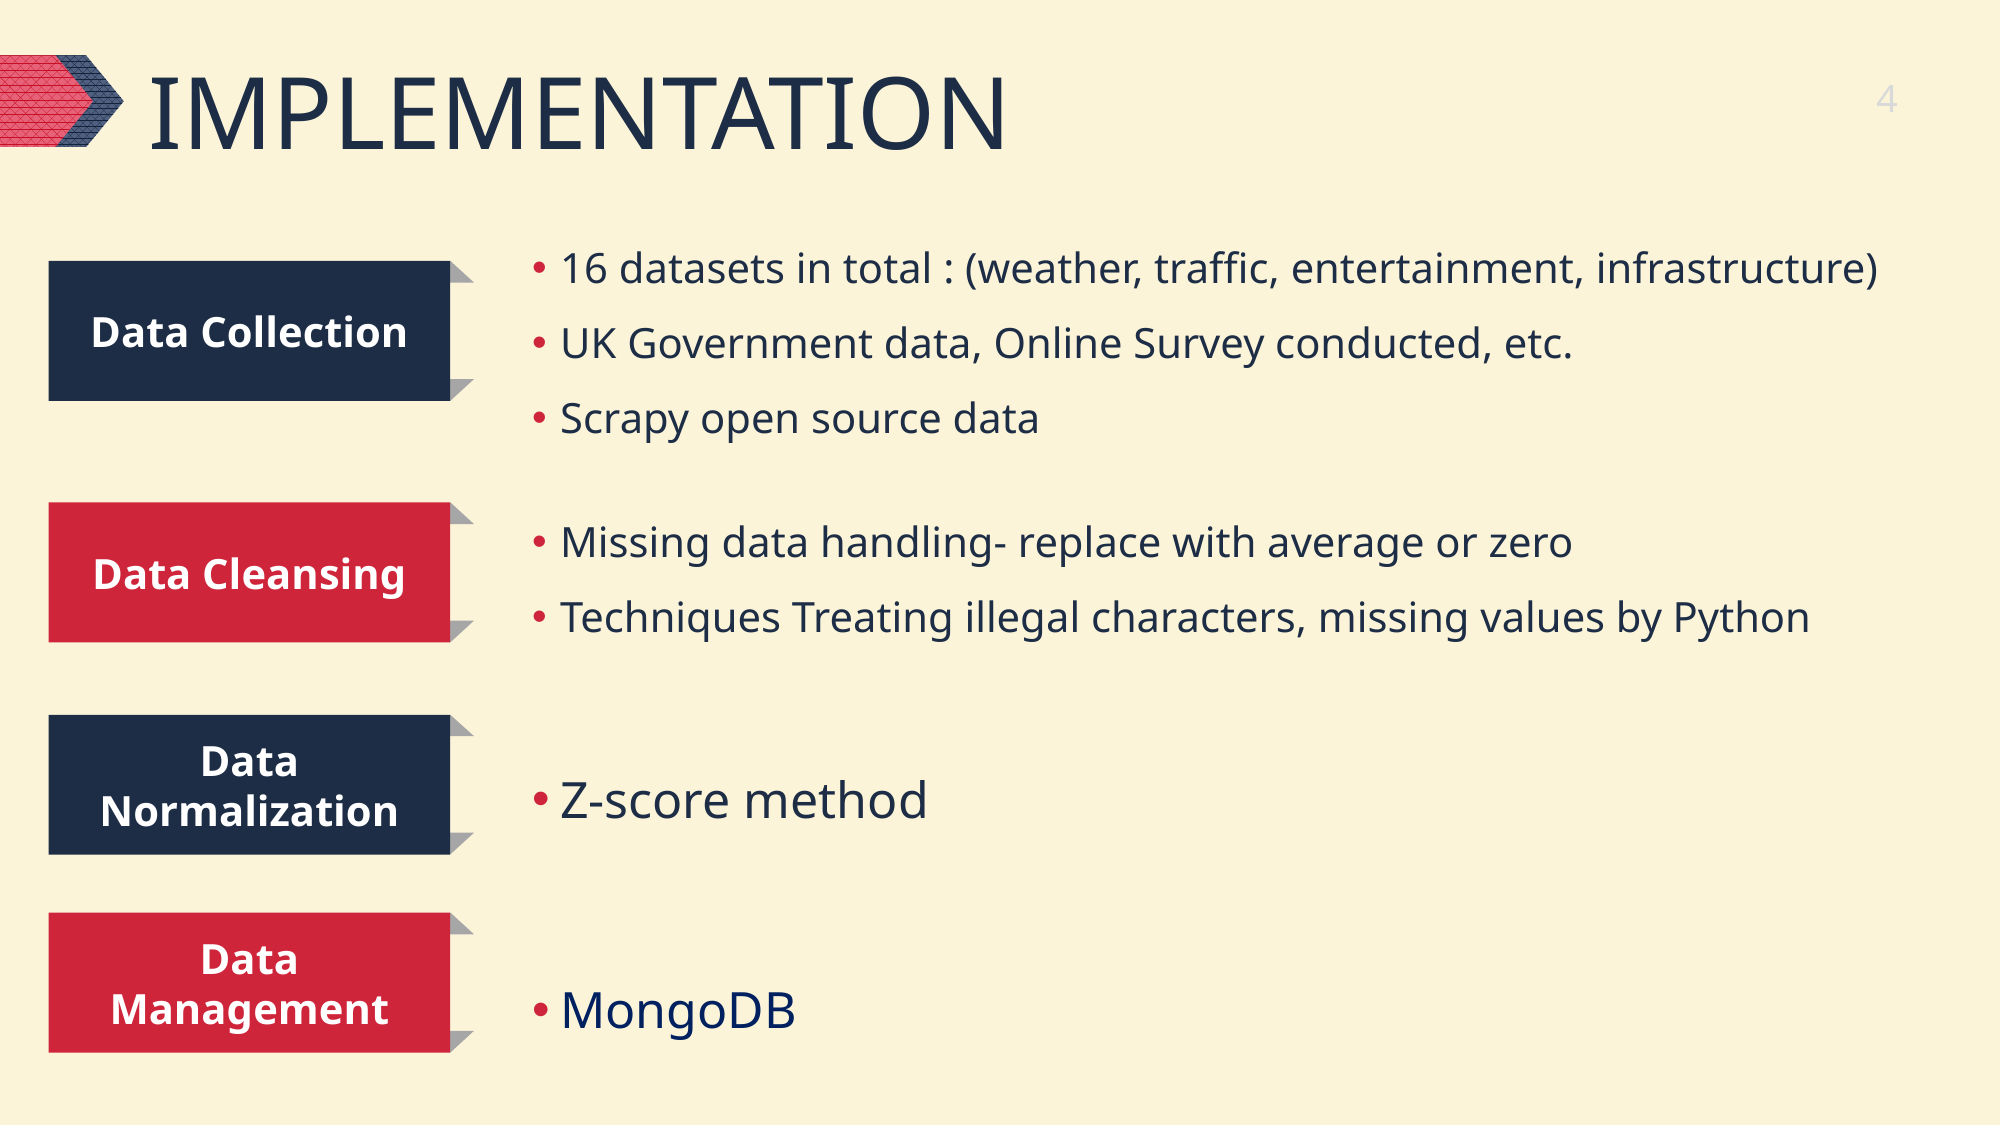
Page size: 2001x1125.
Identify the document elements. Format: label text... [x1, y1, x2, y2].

text_box 16 datasets in total : (weather, traffic, entertainment, infrastructure) UK Government data, Online Survey conducted, etc. Scrapy open source data [517, 209, 1983, 450]
list IMPLEMENTATION [133, 55, 1138, 168]
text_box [48, 714, 475, 855]
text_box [48, 260, 475, 401]
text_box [48, 912, 475, 1053]
text_box MongoDB [517, 941, 973, 1047]
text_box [48, 502, 475, 643]
text_box Missing data handling- replace with average or zero Techniques Treating illegal characters, missing values by Python [517, 483, 1983, 649]
text_box Z-score method [517, 730, 1128, 836]
